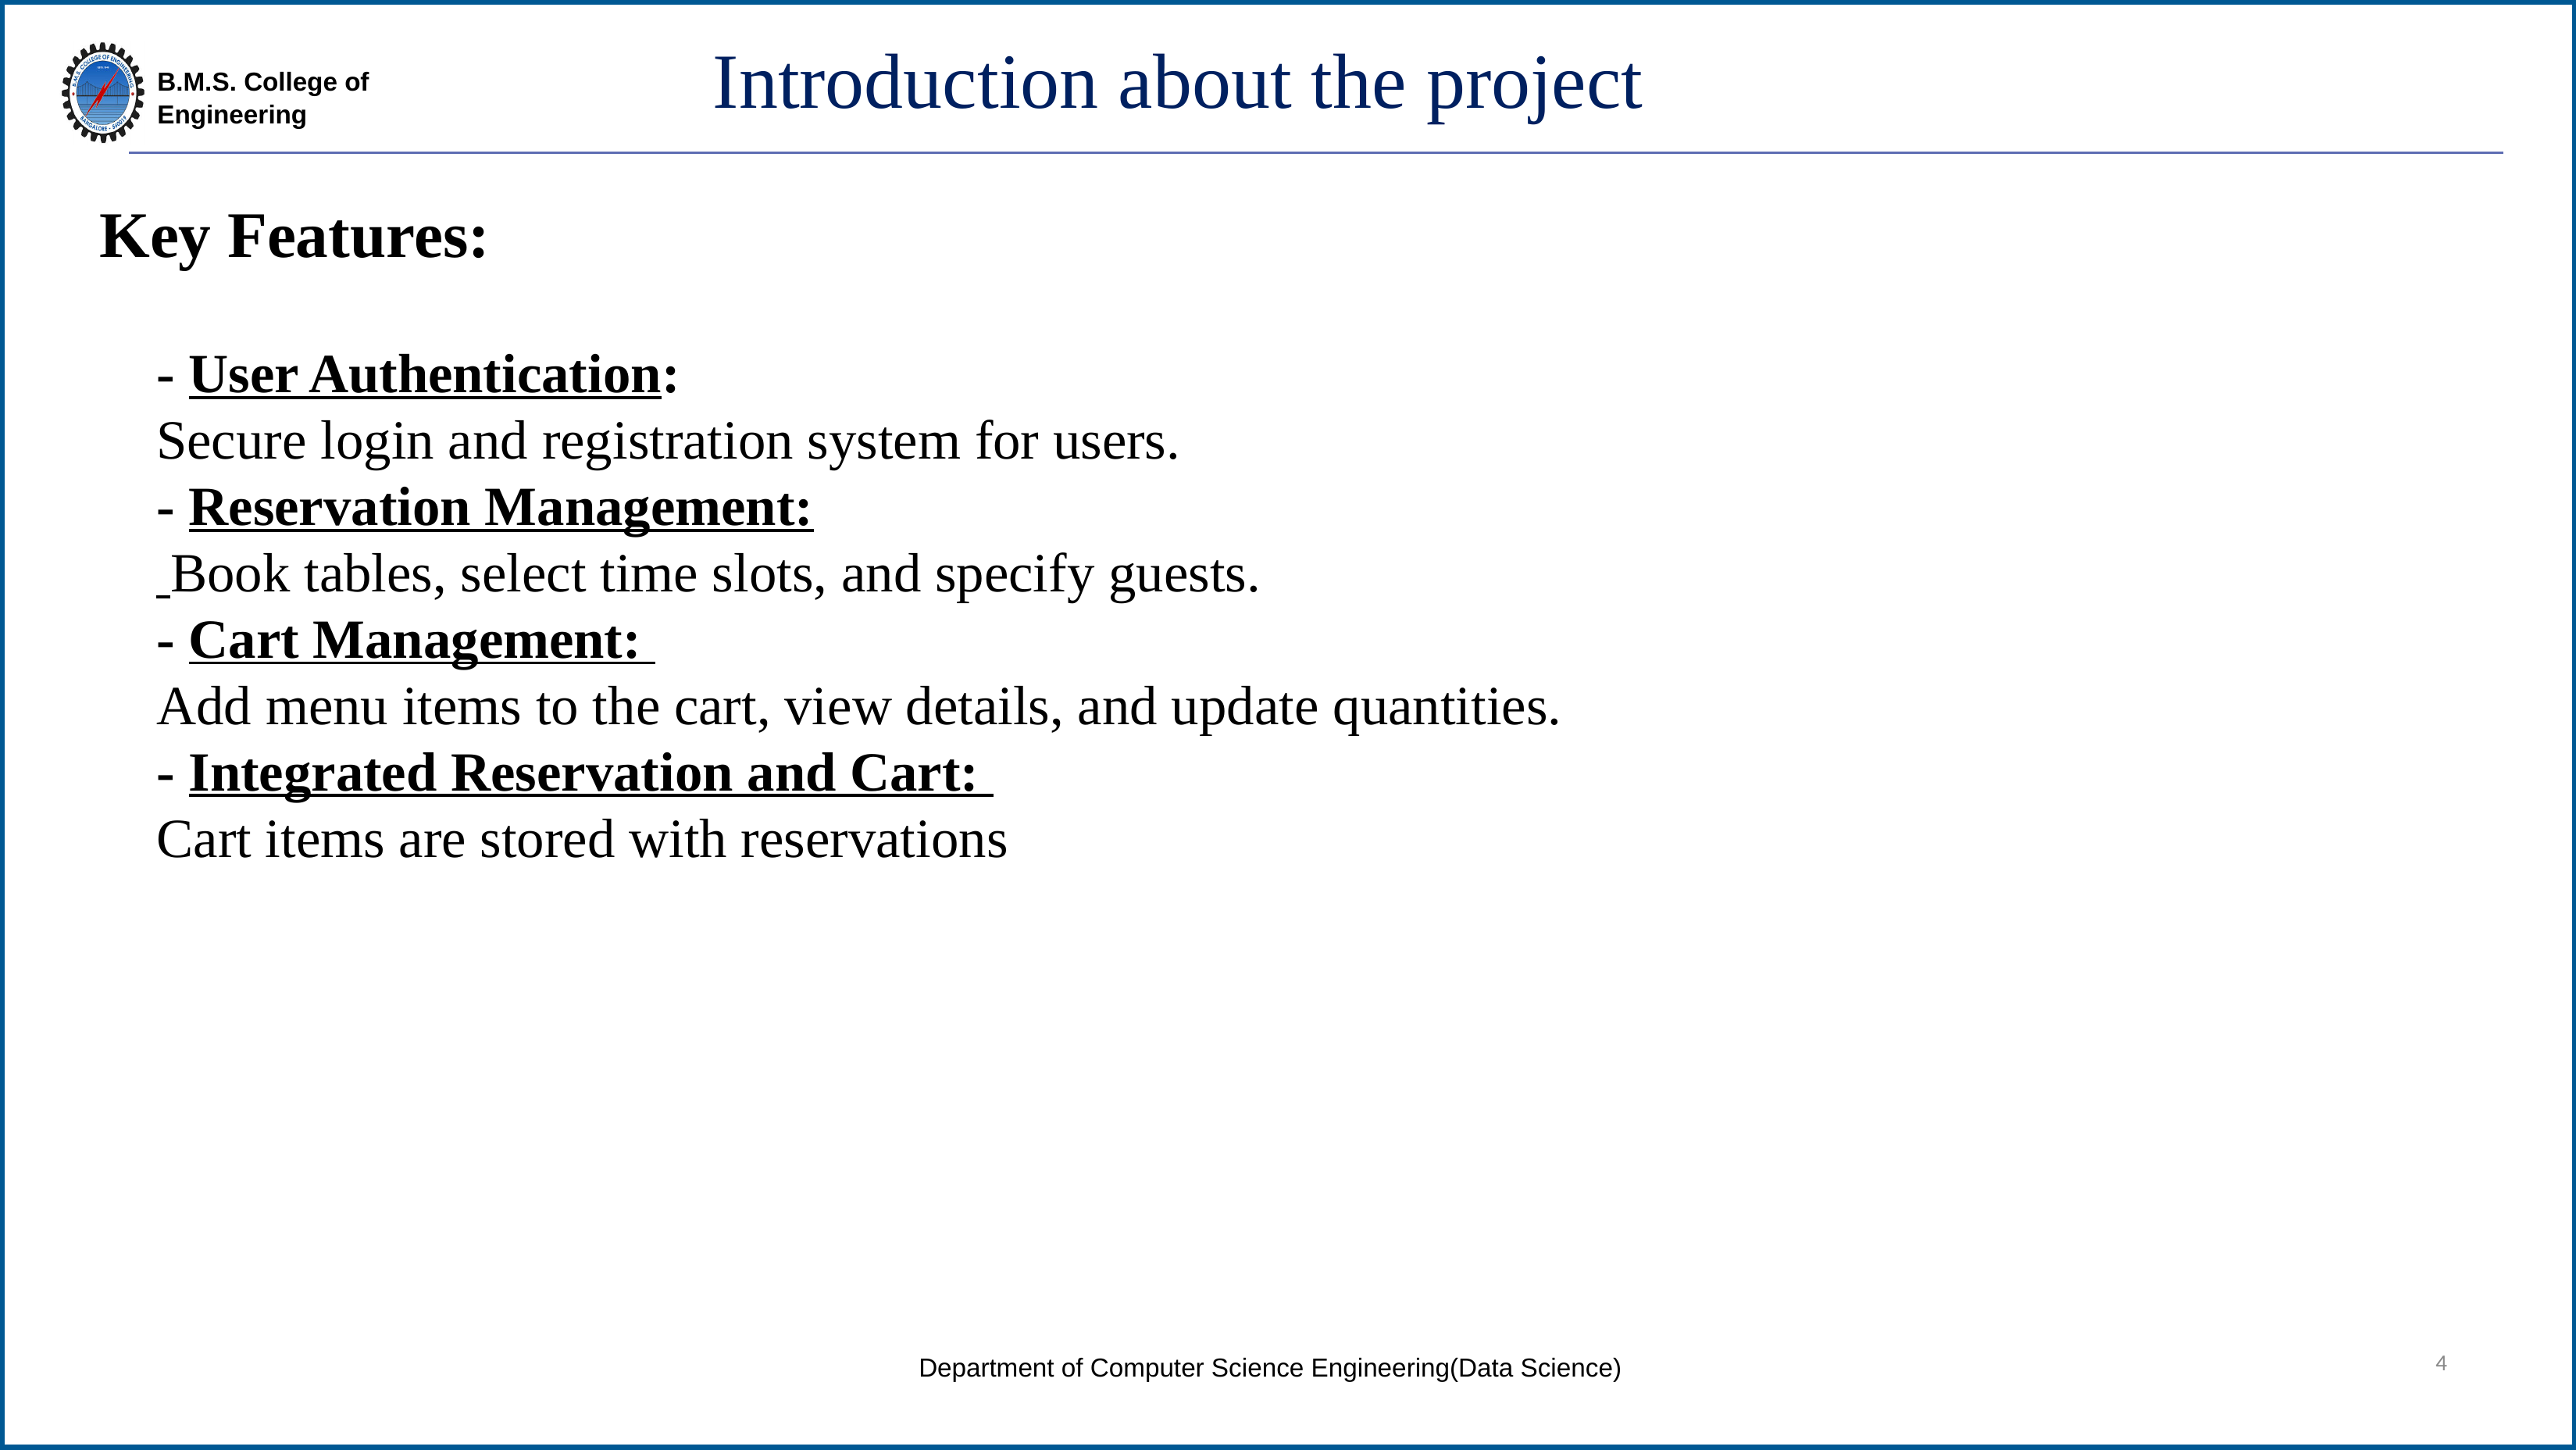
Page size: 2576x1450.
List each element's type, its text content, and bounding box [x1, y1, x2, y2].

text_box Introduction about the project [711, 28, 2010, 124]
picture [59, 41, 145, 145]
text_box - User Authentication: Secure login and registration system for users. - Reservation Management: Book tables, select time slots, and specify guests. - Cart Management: Add menu items to the cart, view details, and update quantities. - Integrated Reservation and Cart: Cart items are stored with reservations [144, 331, 2000, 874]
slide_number 4 [1854, 1388, 2448, 1450]
text_box B.M.S. College of Engineering [148, 59, 483, 135]
text_box Key Features: [87, 180, 2342, 309]
text_box [0, 0, 2576, 1450]
text_box Department of Computer Science Engineering(Data Science) [907, 1345, 2576, 1388]
